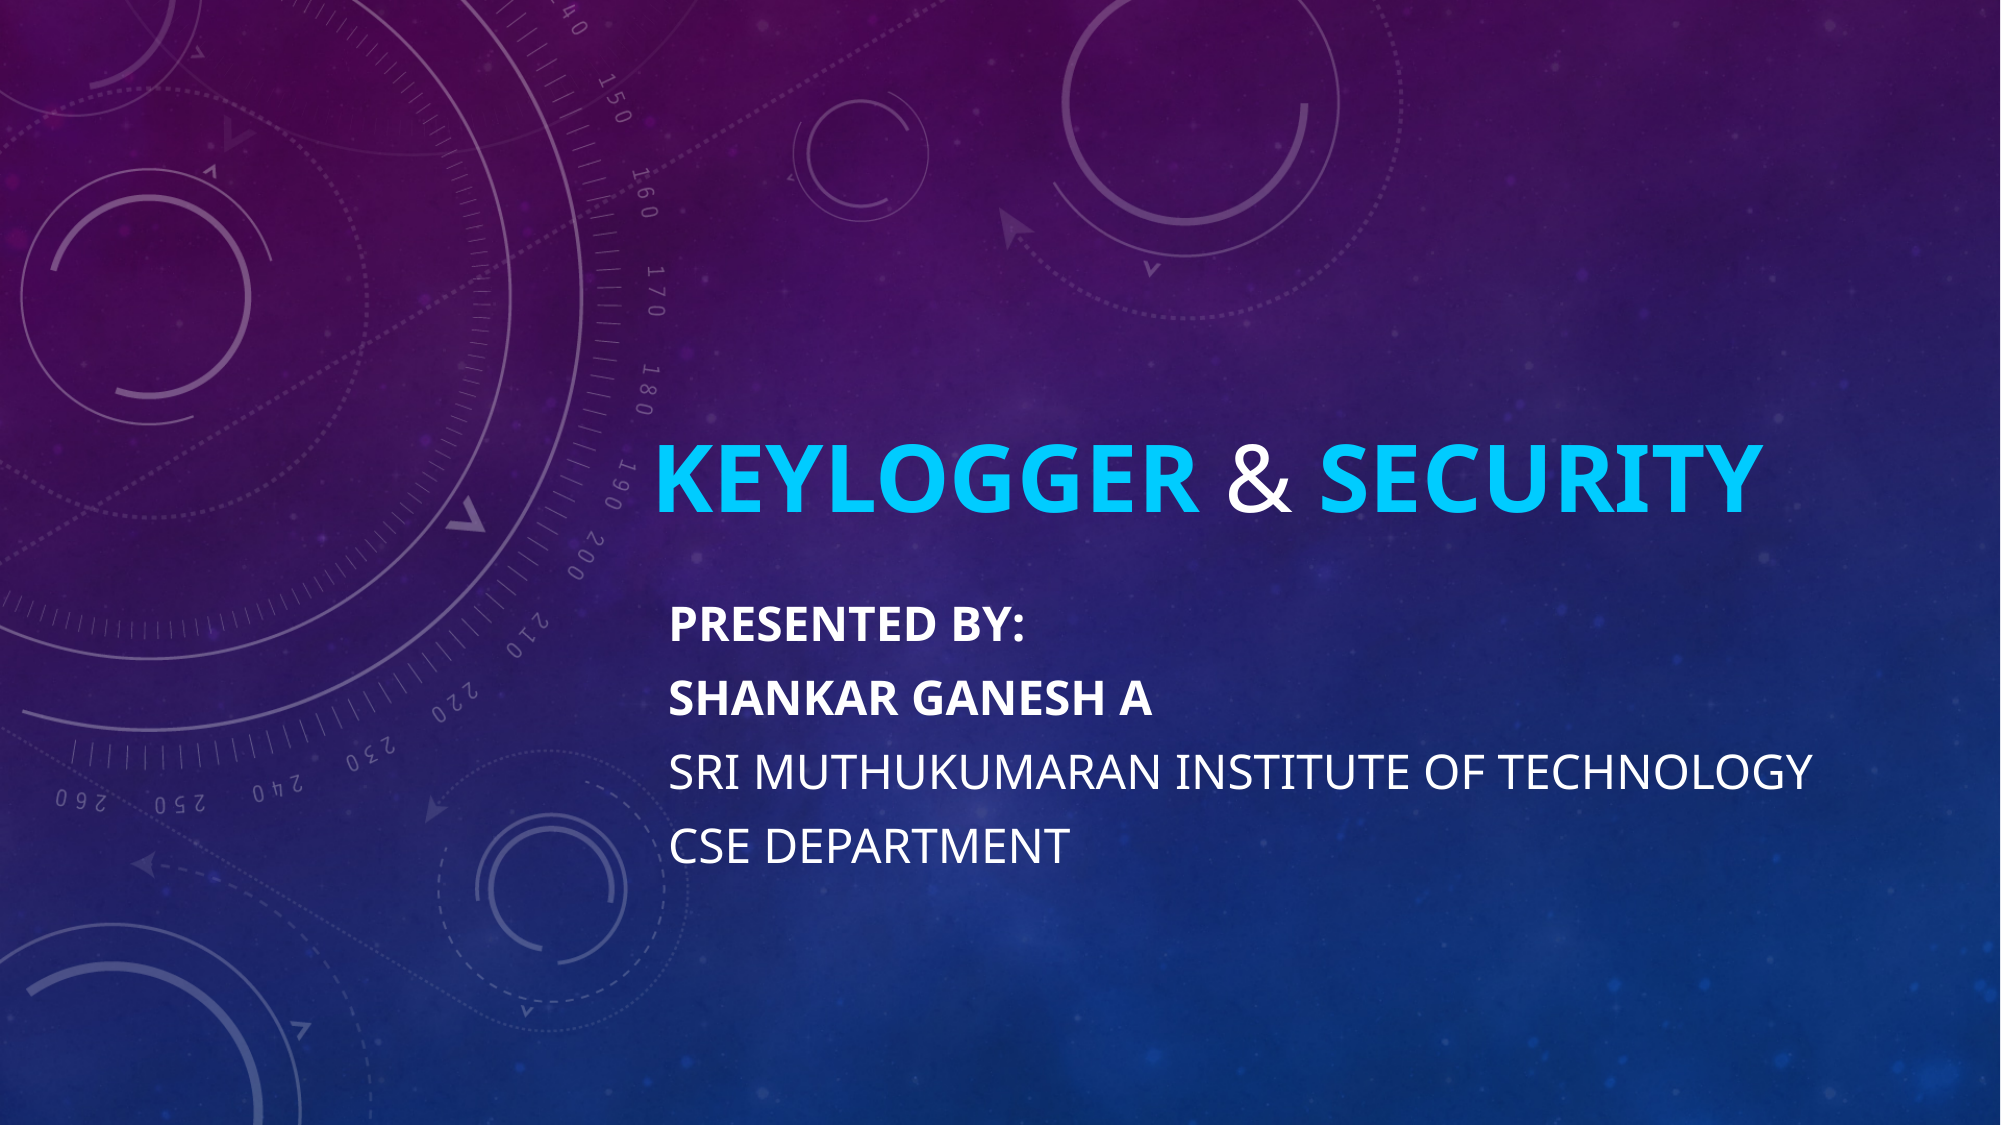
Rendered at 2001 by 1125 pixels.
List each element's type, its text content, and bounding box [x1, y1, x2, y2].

subtitle Presented by: SHANKAR GANESH A Sri muthukumaran institute of technology CSE Department [653, 585, 2000, 882]
title Keylogger & Security [635, 141, 2000, 539]
picture [0, 0, 2001, 1125]
